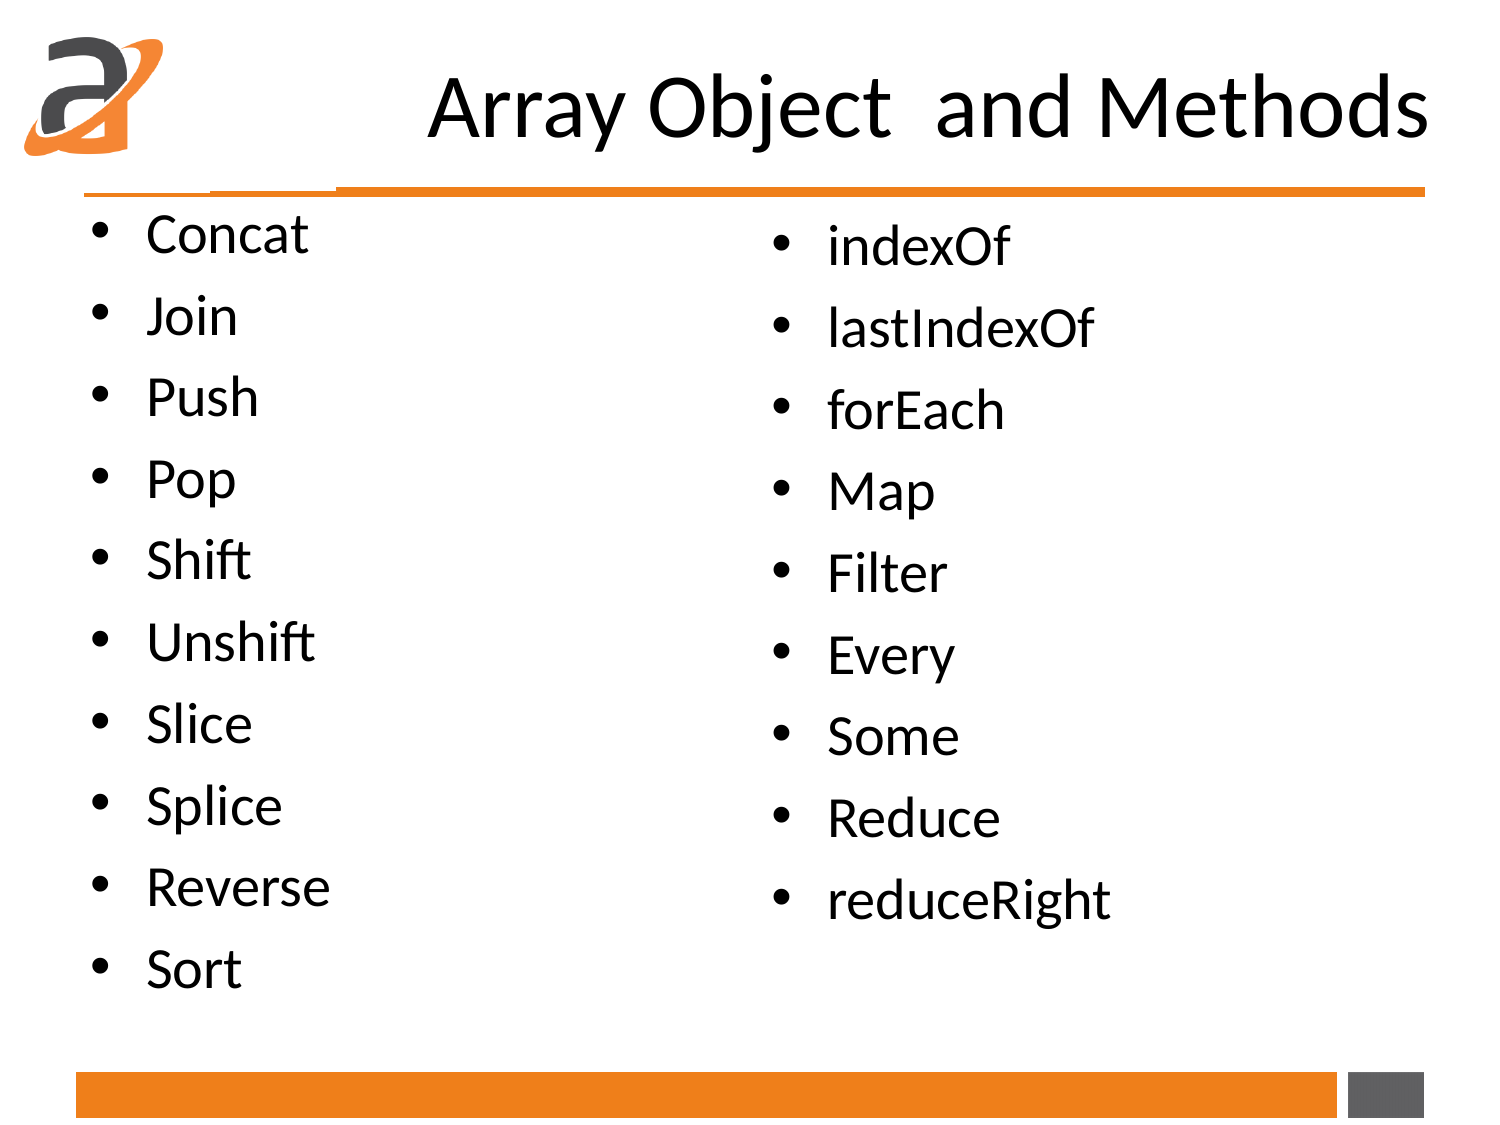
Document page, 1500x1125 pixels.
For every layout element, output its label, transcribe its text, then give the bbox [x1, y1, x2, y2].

text_box indexOf lastIndexOf forEach Map Filter Every Some Reduce reduceRight [756, 199, 1267, 943]
list Concat Join Push Pop Shift Unshift Slice Splice Reverse Sort [75, 187, 586, 1125]
picture [586, 1072, 1337, 1118]
picture [1348, 1072, 1424, 1118]
title Array Object and Methods [96, 7, 1447, 195]
picture [24, 37, 96, 156]
